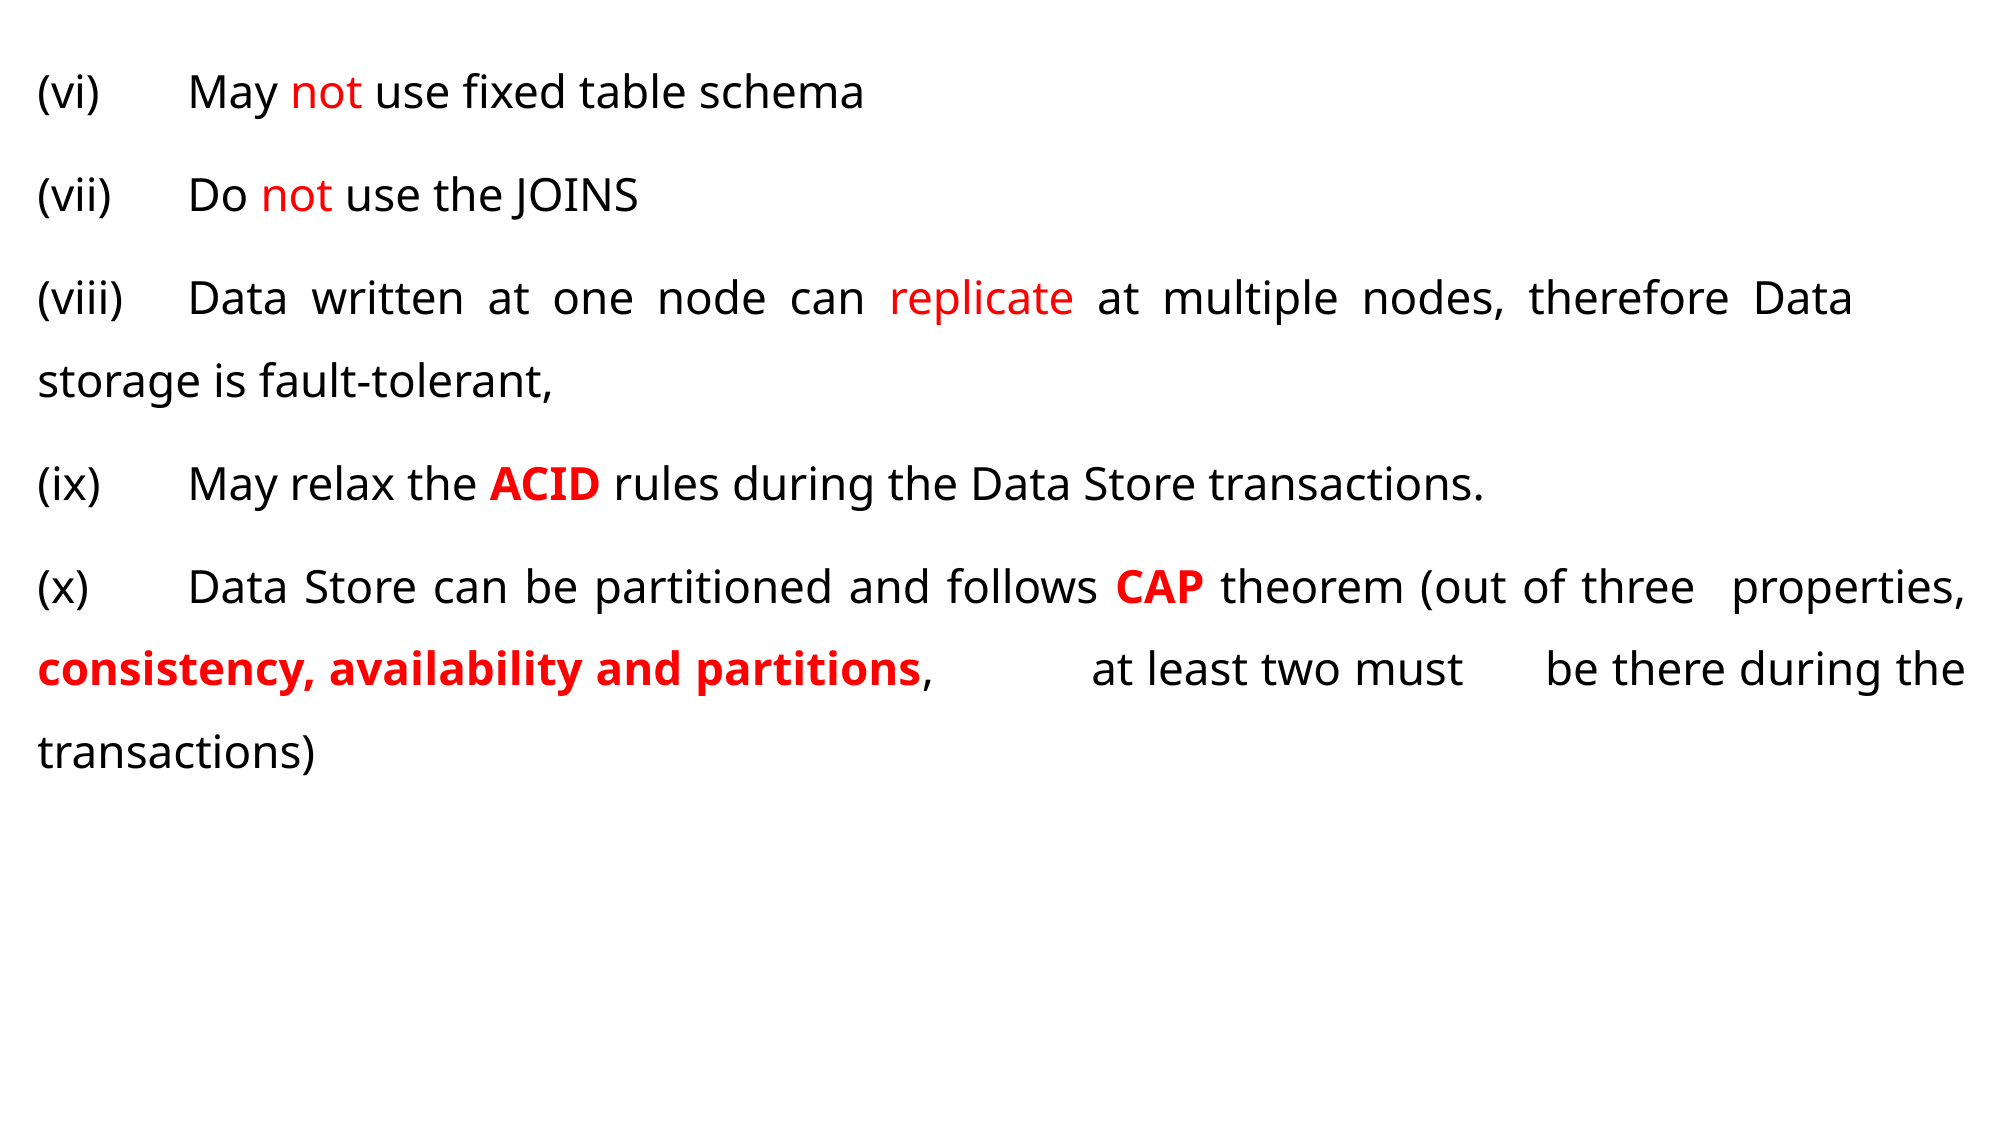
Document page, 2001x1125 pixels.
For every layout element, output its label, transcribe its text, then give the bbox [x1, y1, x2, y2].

list (vi) May not use fixed table schema (vii) Do not use the JOINS (viii) Data written at one node can replicate at multiple nodes, therefore Data storage is fault-tolerant, (ix) May relax the ACID rules during the Data Store transactions. (x) Data Store can be partitioned and follows CAP theorem (out of three properties, consistency, availability and partitions, at least two must be there during the transactions) [22, 27, 1982, 1043]
